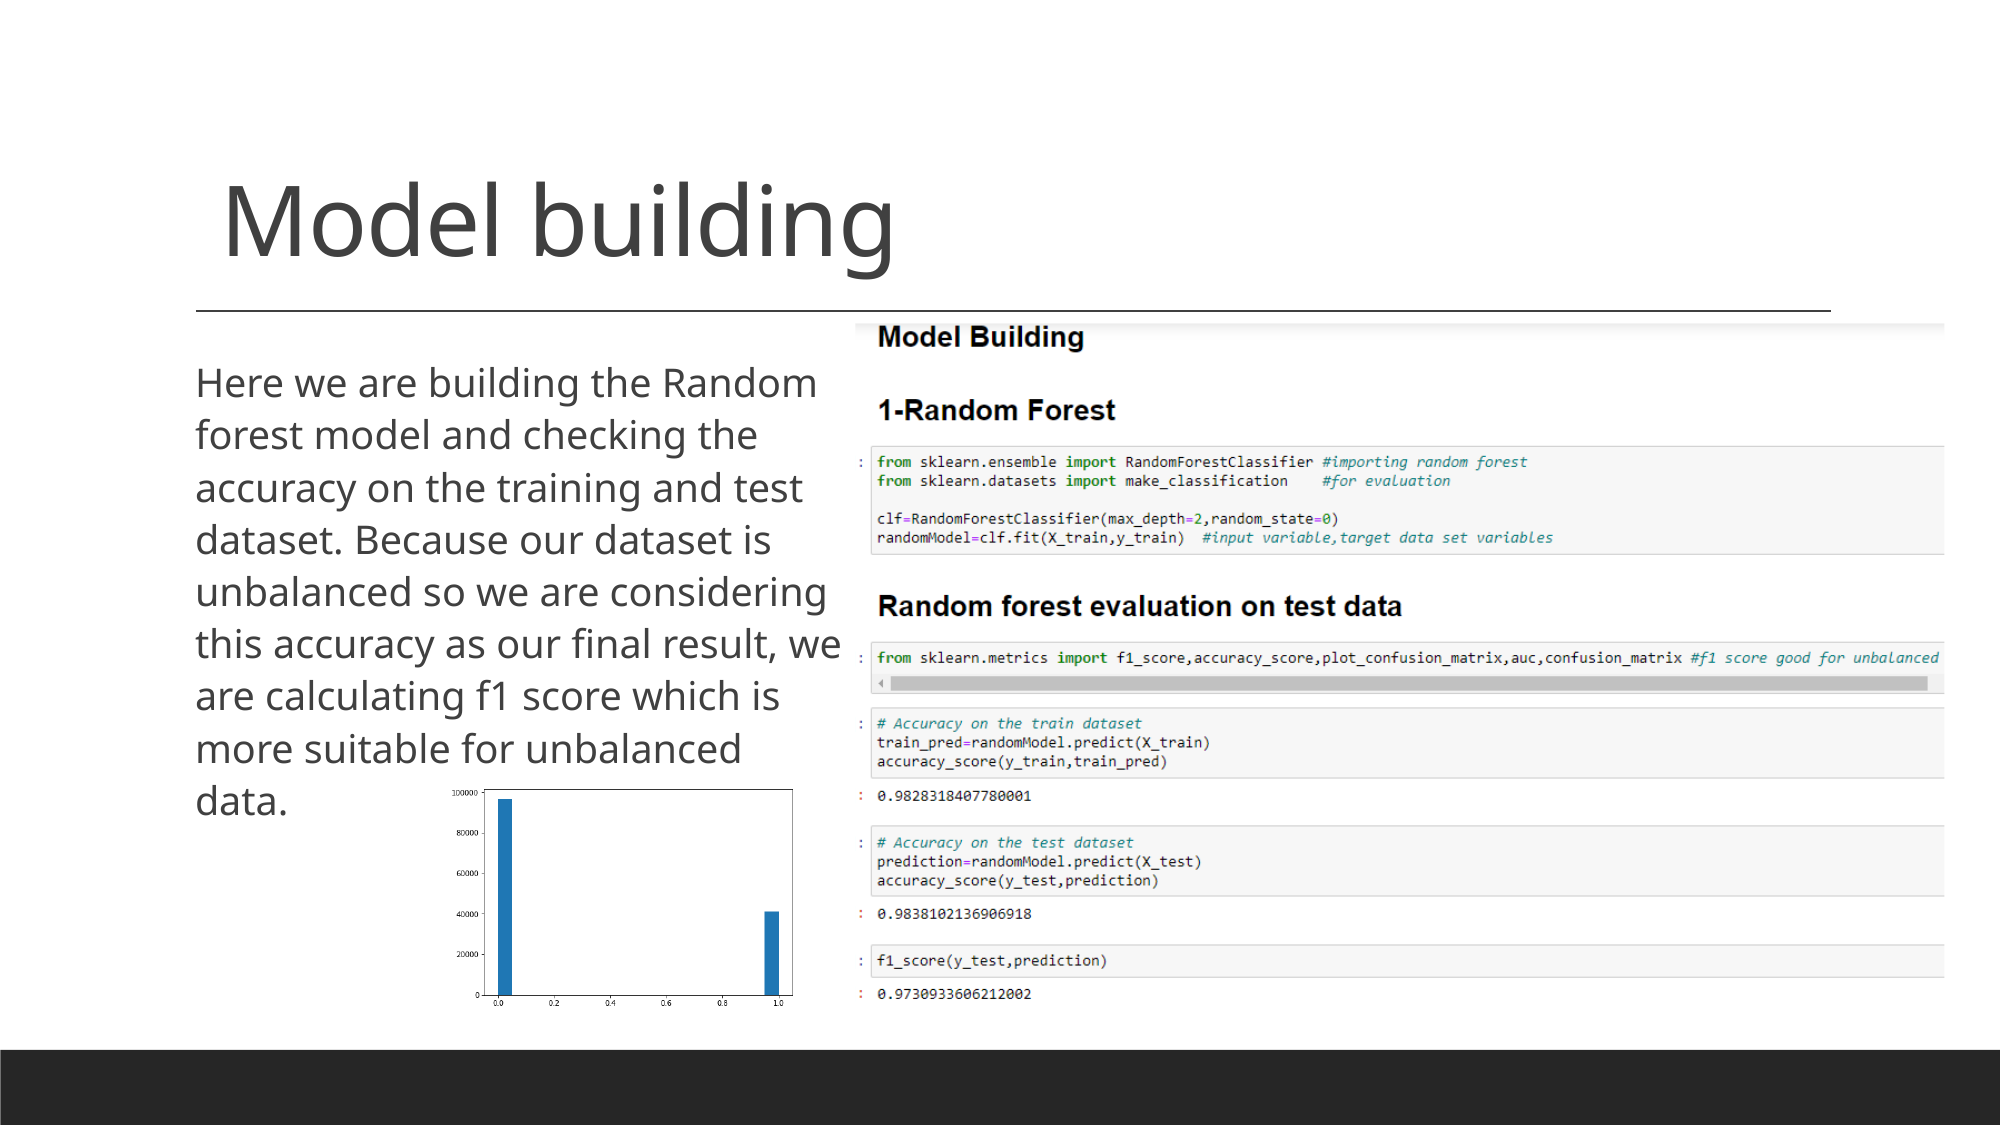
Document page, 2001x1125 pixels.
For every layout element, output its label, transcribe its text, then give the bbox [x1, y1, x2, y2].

picture [854, 322, 1945, 1038]
picture [427, 780, 833, 1025]
title Model building [180, 47, 1830, 285]
text_box [168, 444, 844, 1062]
list Here we are building the Random forest model and checking the accuracy on the training and test dataset. Because our dataset is unbalanced so we are considering this accuracy as our final result, we are calculating f1 score which is more suitable for unbalanced data. [180, 345, 844, 444]
